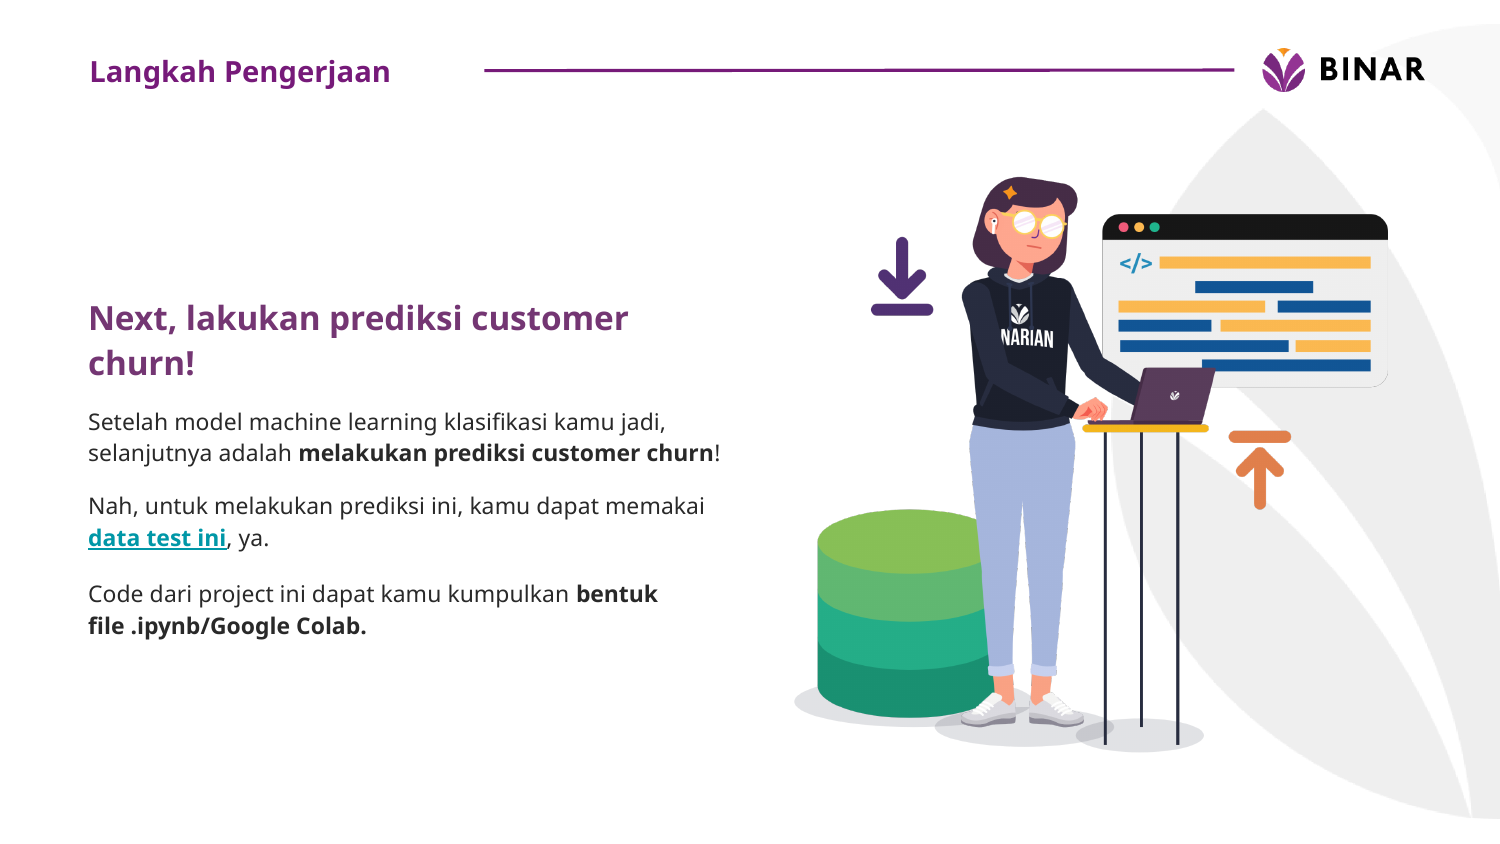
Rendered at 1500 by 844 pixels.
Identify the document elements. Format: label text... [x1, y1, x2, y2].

text_box Langkah Pengerjaan [74, 23, 485, 118]
text_box Next, lakukan prediksi customer churn! Setelah model machine learning klasifikasi kamu jadi, selanjutnya adalah melakukan prediksi customer churn! Nah, untuk melakukan prediksi ini, kamu dapat memakai data test ini, ya. Code dari project ini dapat kamu kumpulkan bentuk file .ipynb/Google Colab. [73, 117, 750, 812]
picture [673, 24, 1500, 819]
